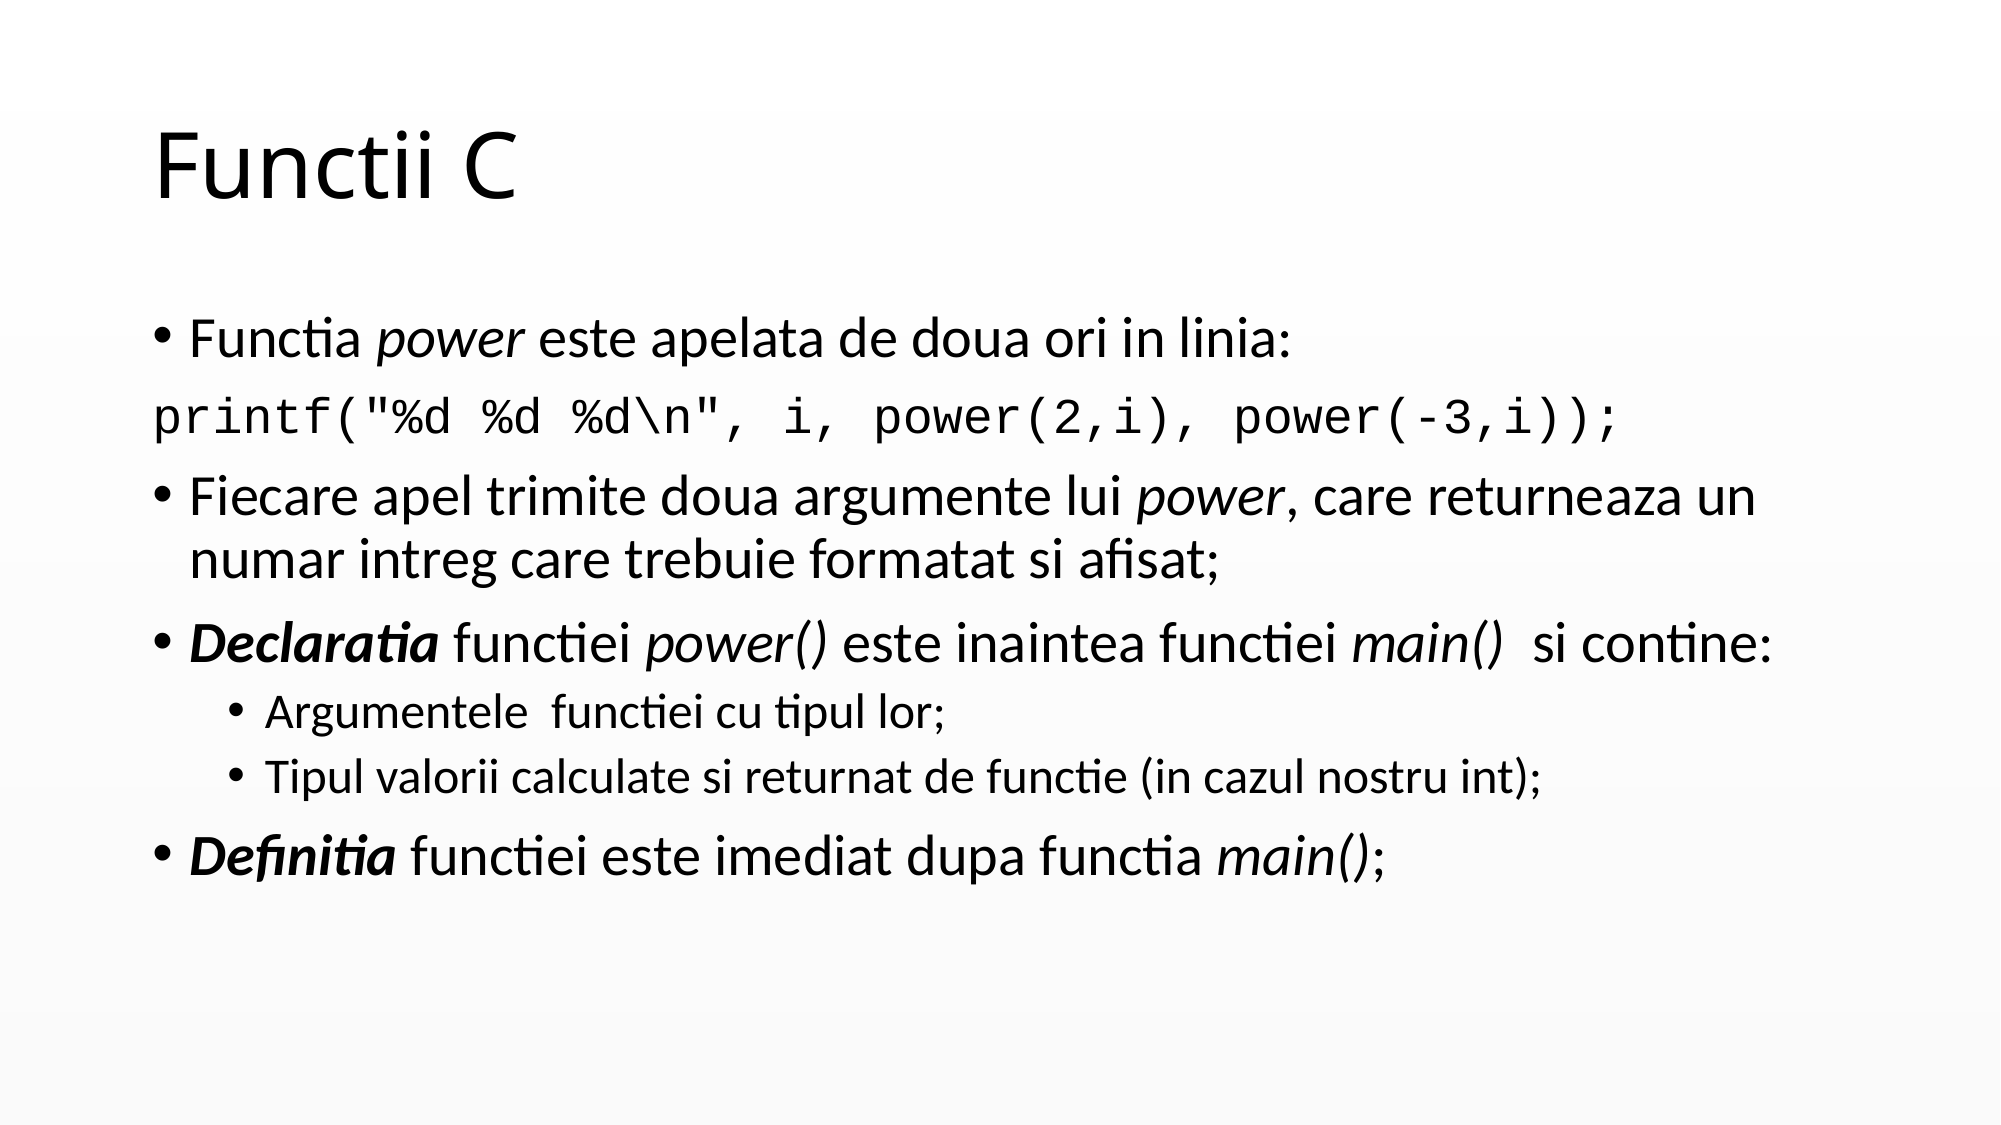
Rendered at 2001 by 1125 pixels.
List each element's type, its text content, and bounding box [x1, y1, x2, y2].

title Functii C [137, 59, 1863, 278]
list Functia power este apelata de doua ori in linia: printf("%d %d %d\n", i, power(2,i), power(-3,i)); Fiecare apel trimite doua argumente lui power, care returneaza un numar intreg care trebuie formatat si afisat; Declaratia functiei power() este inaintea functiei main() si contine: Argumentele functiei cu tipul lor; Tipul valorii calculate si returnat de functie (in cazul nostru int); Definitia functiei este imediat dupa functia main(); [137, 299, 1863, 1014]
